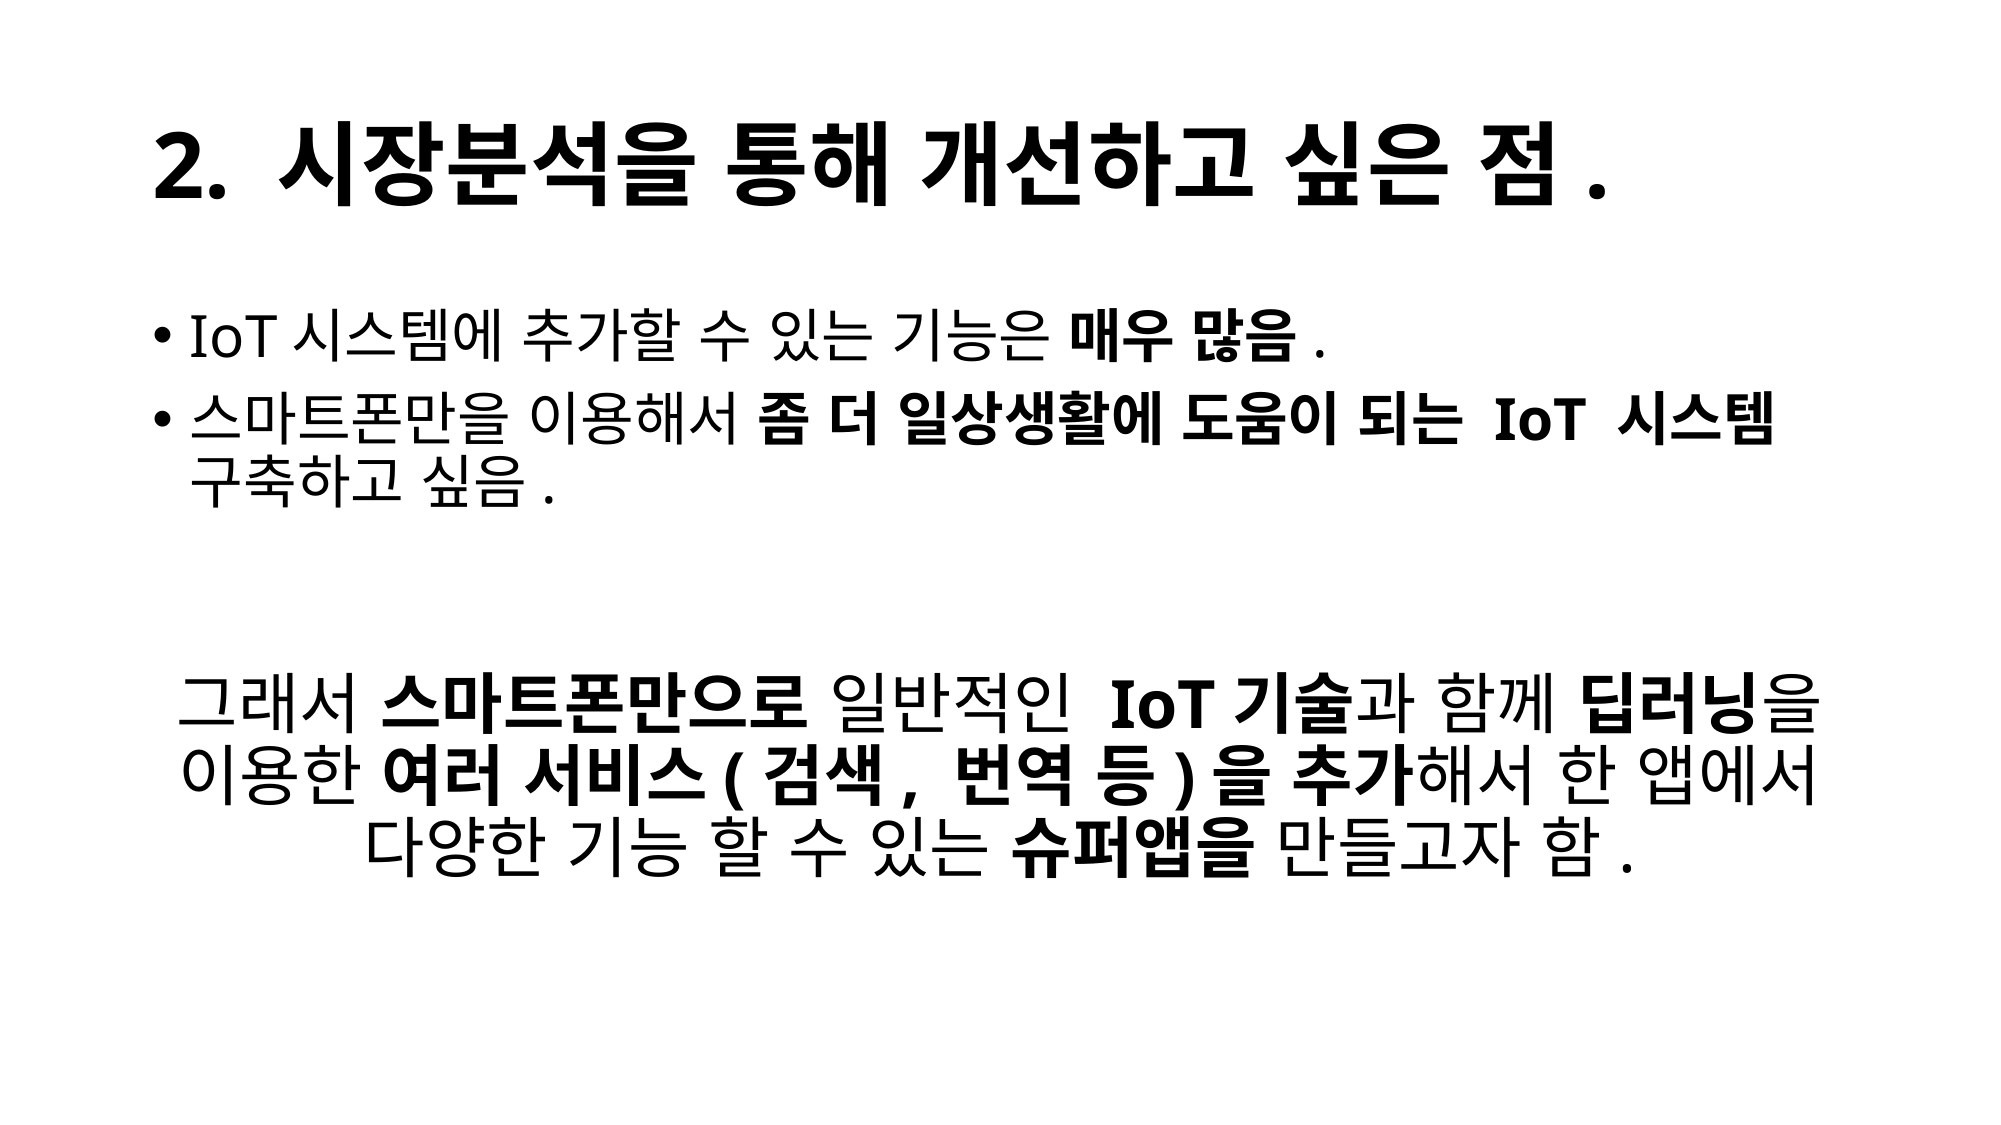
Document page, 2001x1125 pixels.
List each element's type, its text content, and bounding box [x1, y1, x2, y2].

title 2. 시장분석을 통해 개선하고 싶은 점. [137, 59, 1863, 278]
list 그래서 스마트폰만으로 일반적인 IoT기술과 함께 딥러닝을 이용한 여러 서비스(검색, 번역 등)을 추가해서 한 앱에서 다양한 기능 할 수 있는 슈퍼앱을 만들고자 함. [93, 562, 1907, 962]
text_box IoT시스템에 추가할 수 있는 기능은 매우 많음. 스마트폰만을 이용해서 좀 더 일상생활에 도움이 되는 IoT 시스템 구축하고 싶음. [137, 299, 1863, 640]
